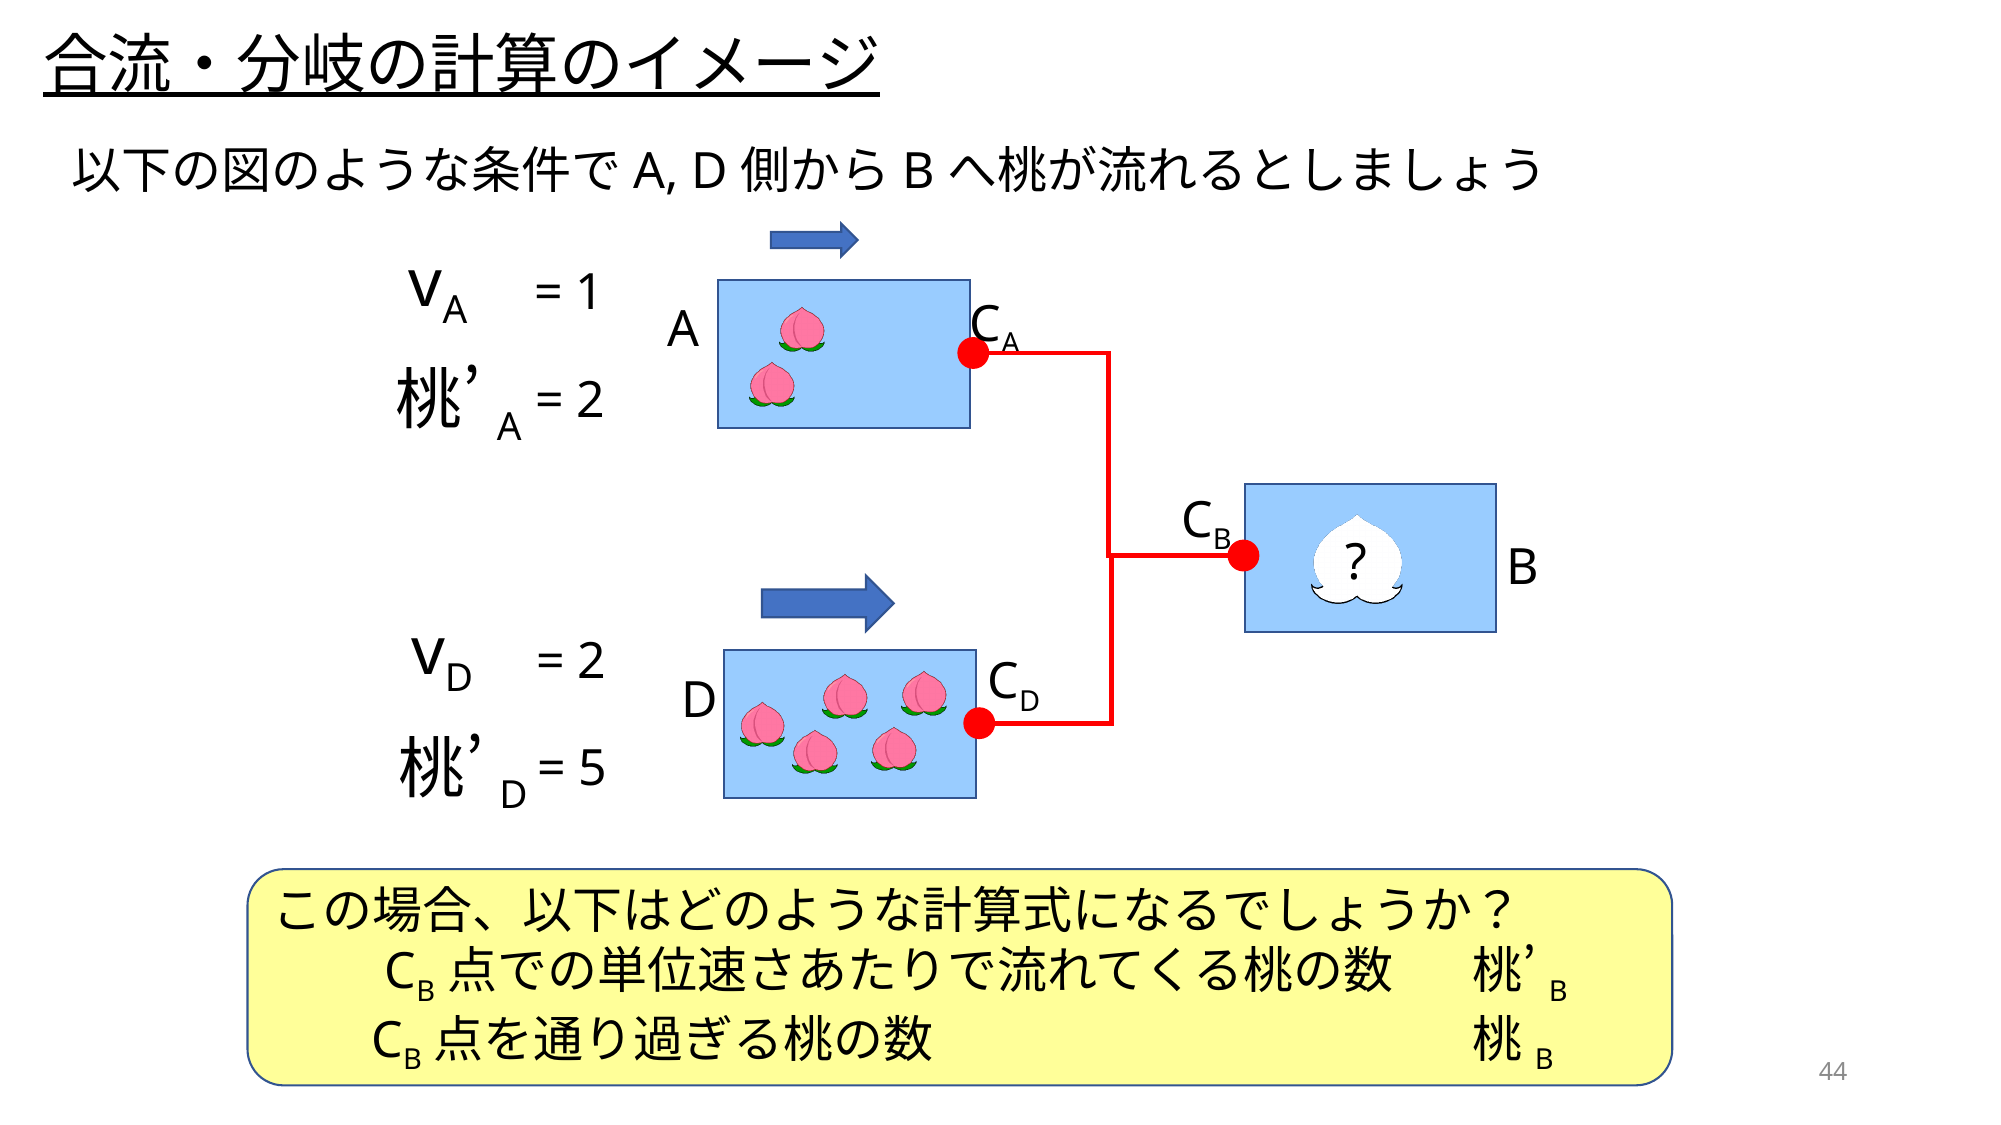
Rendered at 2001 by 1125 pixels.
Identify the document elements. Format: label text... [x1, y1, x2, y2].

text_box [665, 641, 1059, 799]
text_box [760, 573, 896, 634]
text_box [863, 663, 954, 779]
text_box この場合、以下はどのような計算式になるでしょうか？ CB点での単位速さあたりで流れてくる桃の数 桃’B CB点を通り過ぎる桃の数 桃B [246, 868, 1674, 1087]
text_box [659, 280, 1029, 429]
text_box 合流・分岐の計算のイメージ [34, 14, 889, 109]
text_box 以下の図のような条件でA, D側からBへ桃が流れるとしましょう [56, 131, 1562, 207]
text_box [741, 299, 832, 415]
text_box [784, 666, 875, 782]
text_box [995, 555, 1228, 724]
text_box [386, 232, 625, 446]
text_box [769, 221, 860, 259]
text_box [1295, 499, 1418, 621]
picture [732, 694, 792, 755]
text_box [1228, 479, 1547, 633]
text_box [388, 600, 627, 814]
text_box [989, 352, 1228, 556]
slide_number 44 [1412, 1042, 1863, 1103]
